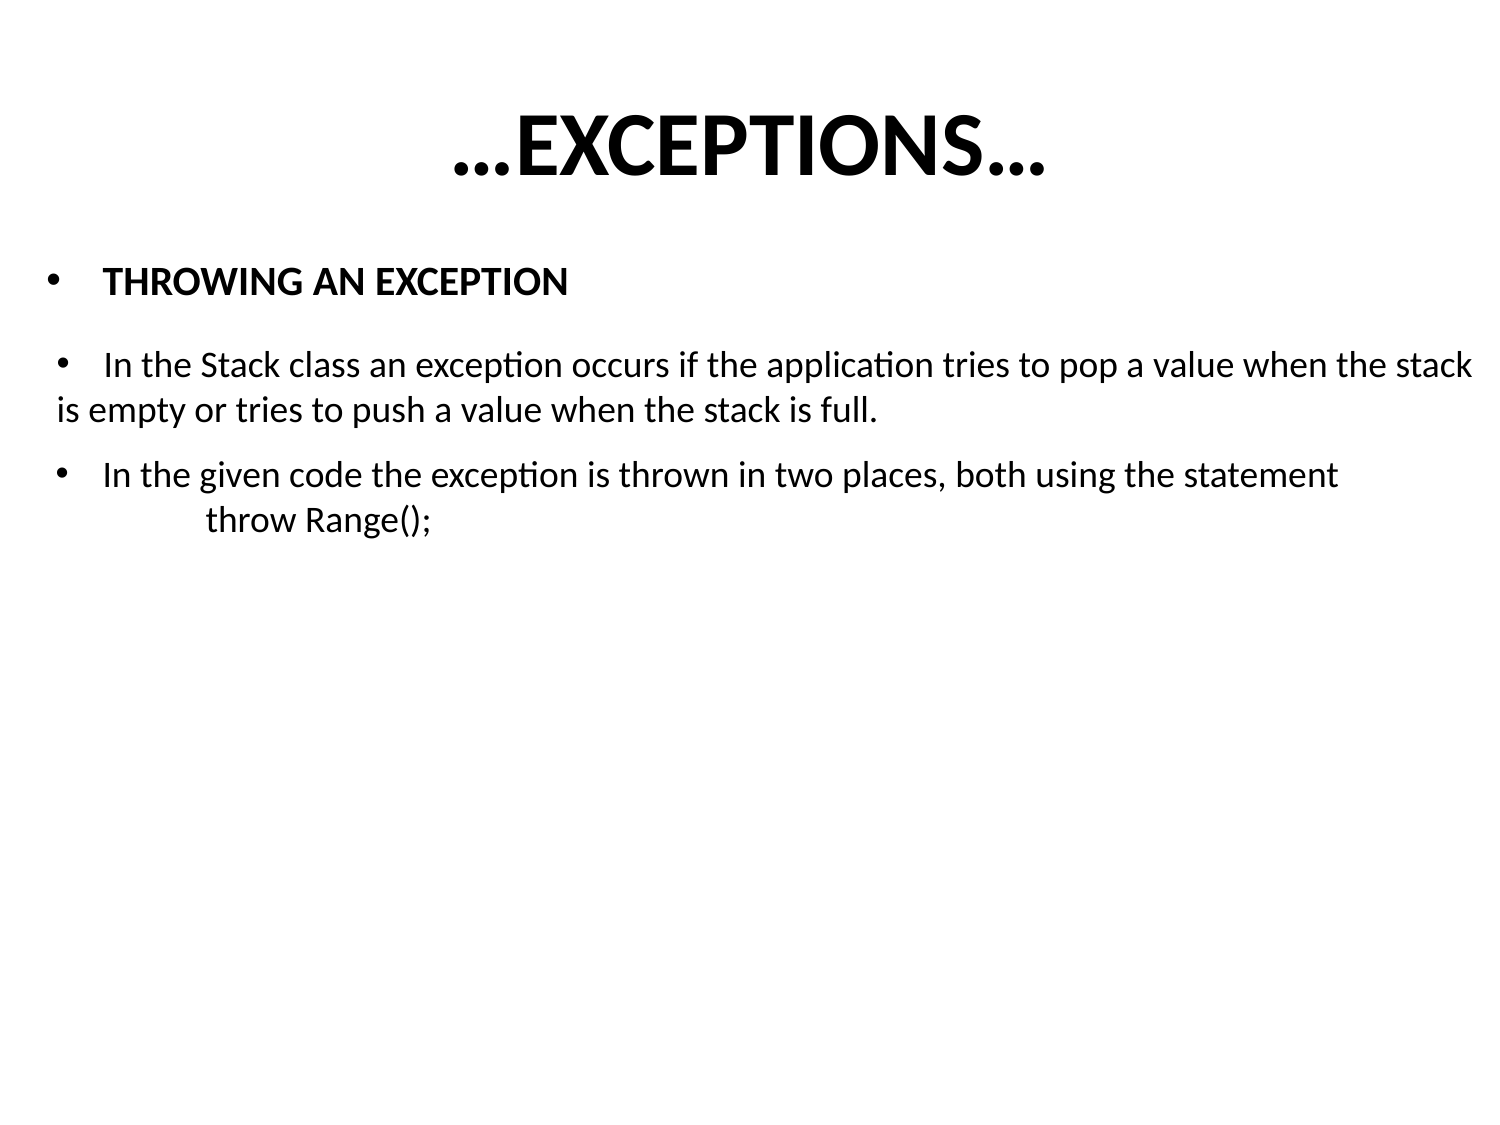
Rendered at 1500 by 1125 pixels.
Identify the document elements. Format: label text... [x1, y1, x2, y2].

title …EXCEPTIONS… [75, 45, 1425, 233]
text_box In the Stack class an exception occurs if the application tries to pop a value when the stack is empty or tries to push a value when the stack is full. [41, 332, 1498, 437]
text_box THROWING AN EXCEPTION [31, 246, 584, 312]
text_box In the given code the exception is thrown in two places, both using the statement throw Range(); [40, 442, 1356, 548]
